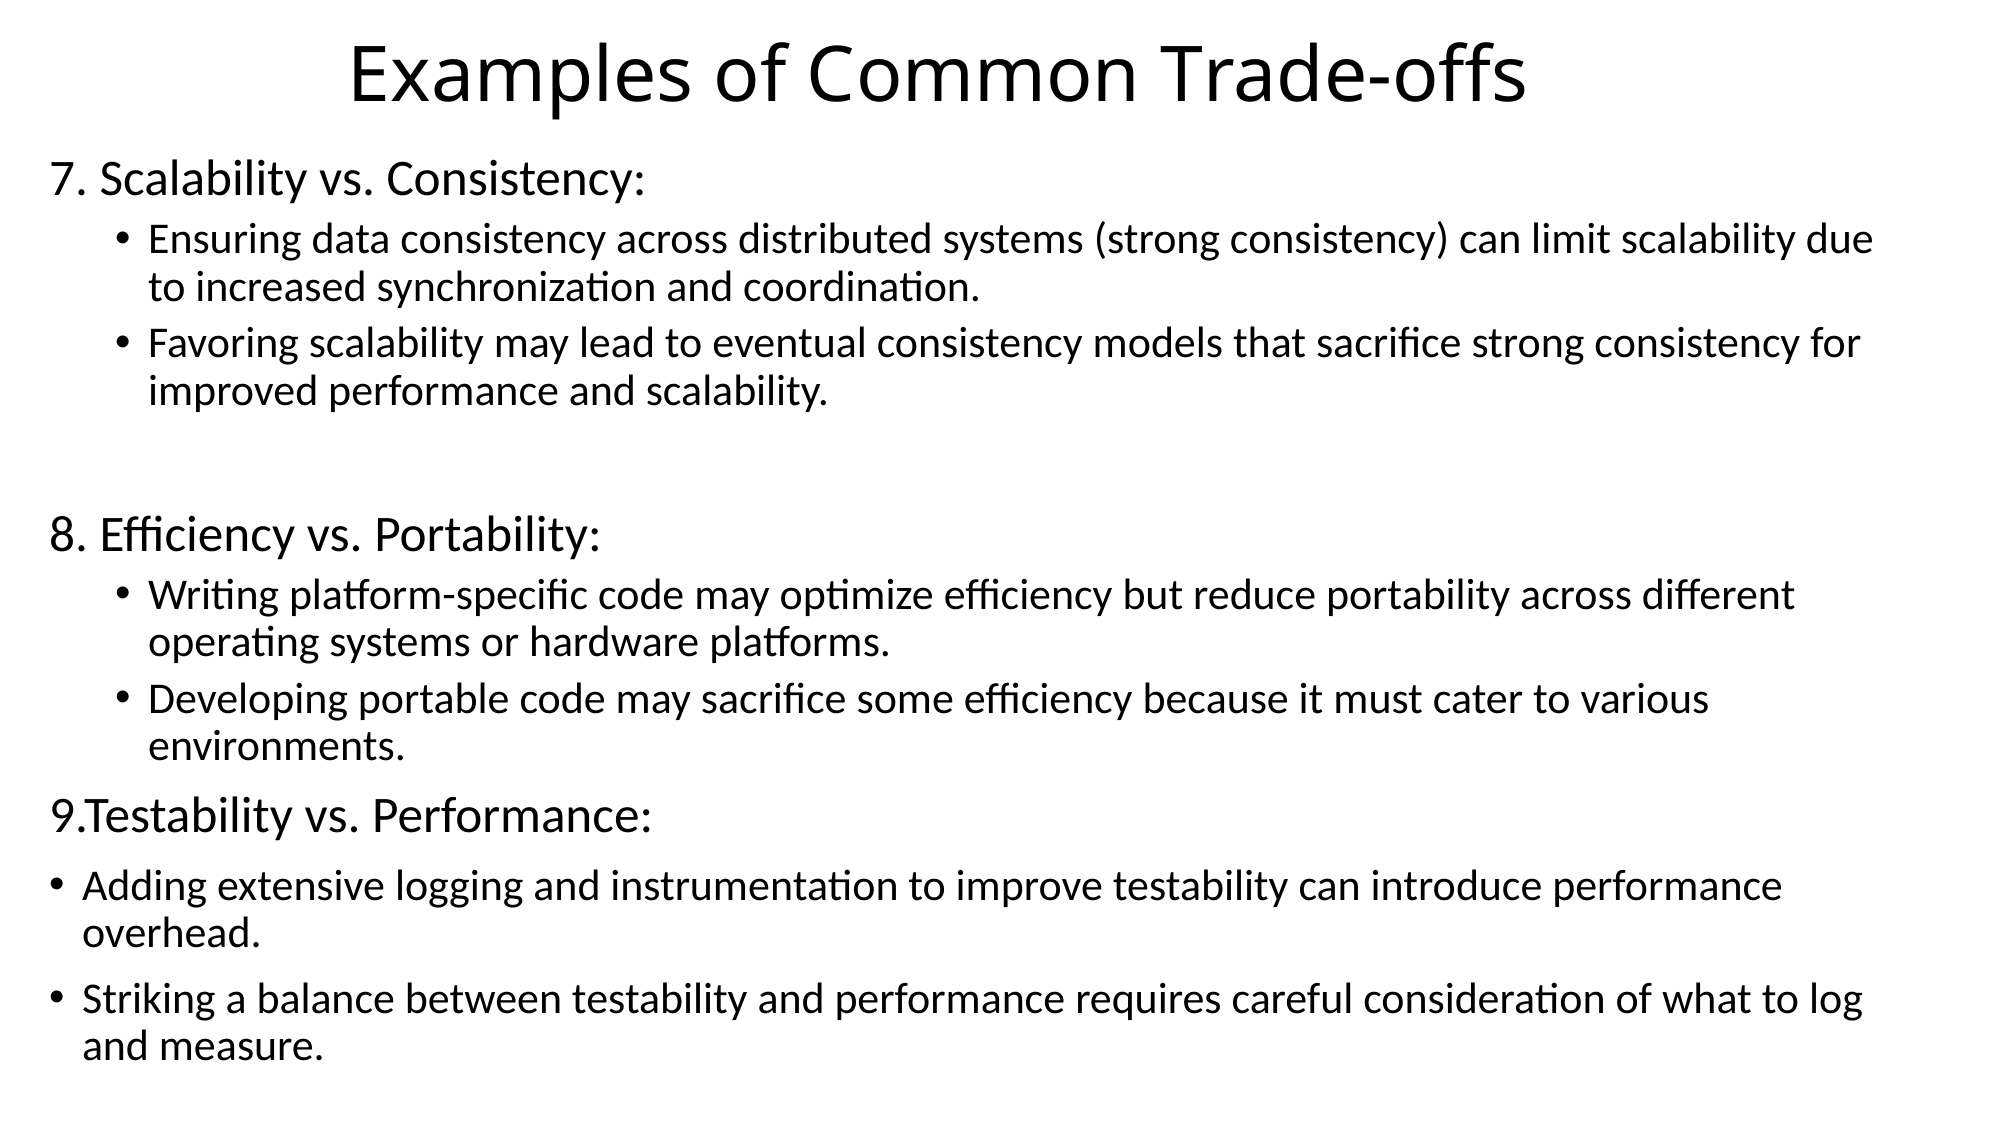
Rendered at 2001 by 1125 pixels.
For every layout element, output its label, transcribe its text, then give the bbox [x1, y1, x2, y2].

list 7. Scalability vs. Consistency: Ensuring data consistency across distributed systems (strong consistency) can limit scalability due to increased synchronization and coordination. Favoring scalability may lead to eventual consistency models that sacrifice strong consistency for improved performance and scalability. 8. Efficiency vs. Portability: Writing platform-specific code may optimize efficiency but reduce portability across different operating systems or hardware platforms. Developing portable code may sacrifice some efficiency because it must cater to various environments. 9.Testability vs. Performance: Adding extensive logging and instrumentation to improve testability can introduce performance overhead. Striking a balance between testability and performance requires careful consideration of what to log and measure. [34, 144, 1927, 1081]
title Examples of Common Trade-offs [34, 27, 1863, 127]
